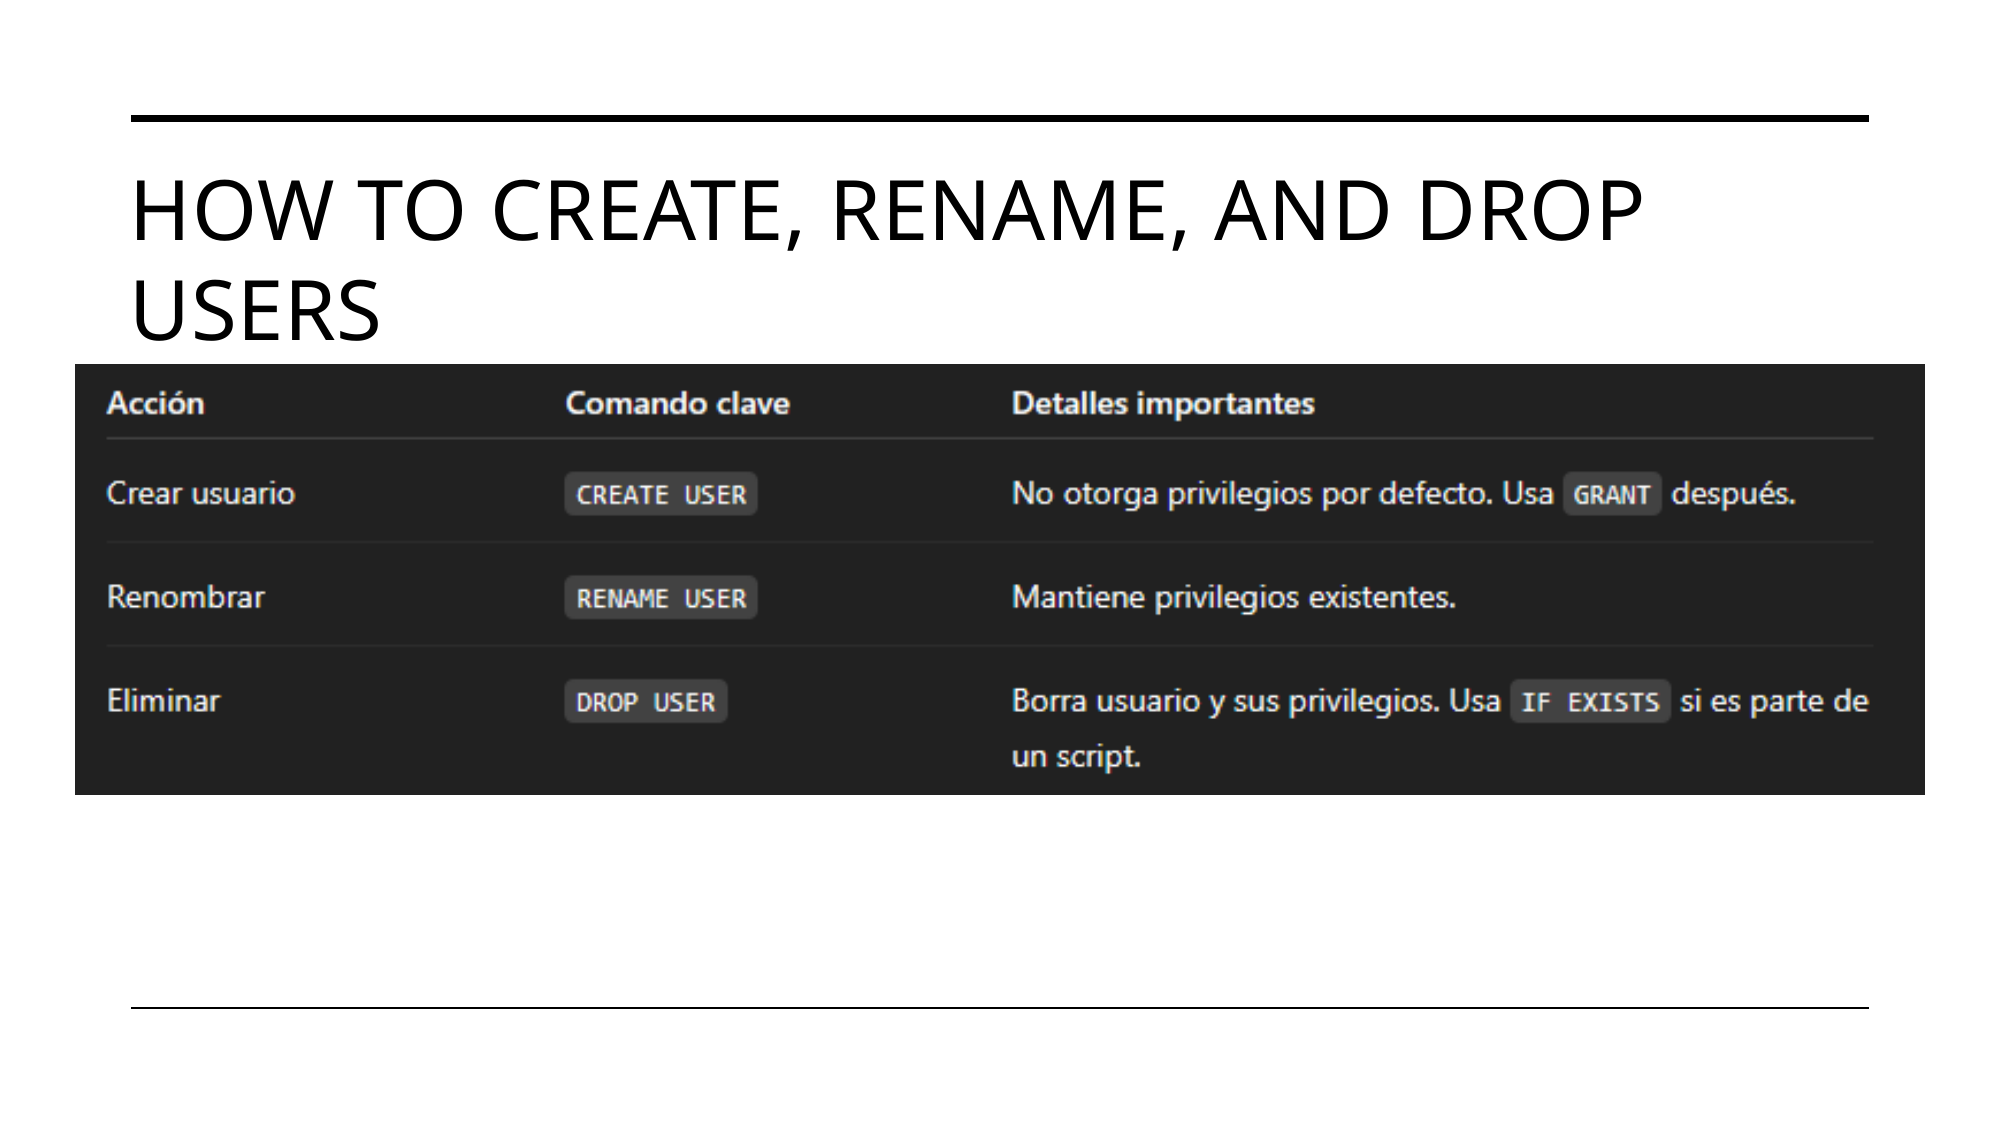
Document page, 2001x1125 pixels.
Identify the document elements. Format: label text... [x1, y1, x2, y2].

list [75, 364, 1925, 795]
title How to create, rename, and drop users [114, 149, 1869, 364]
